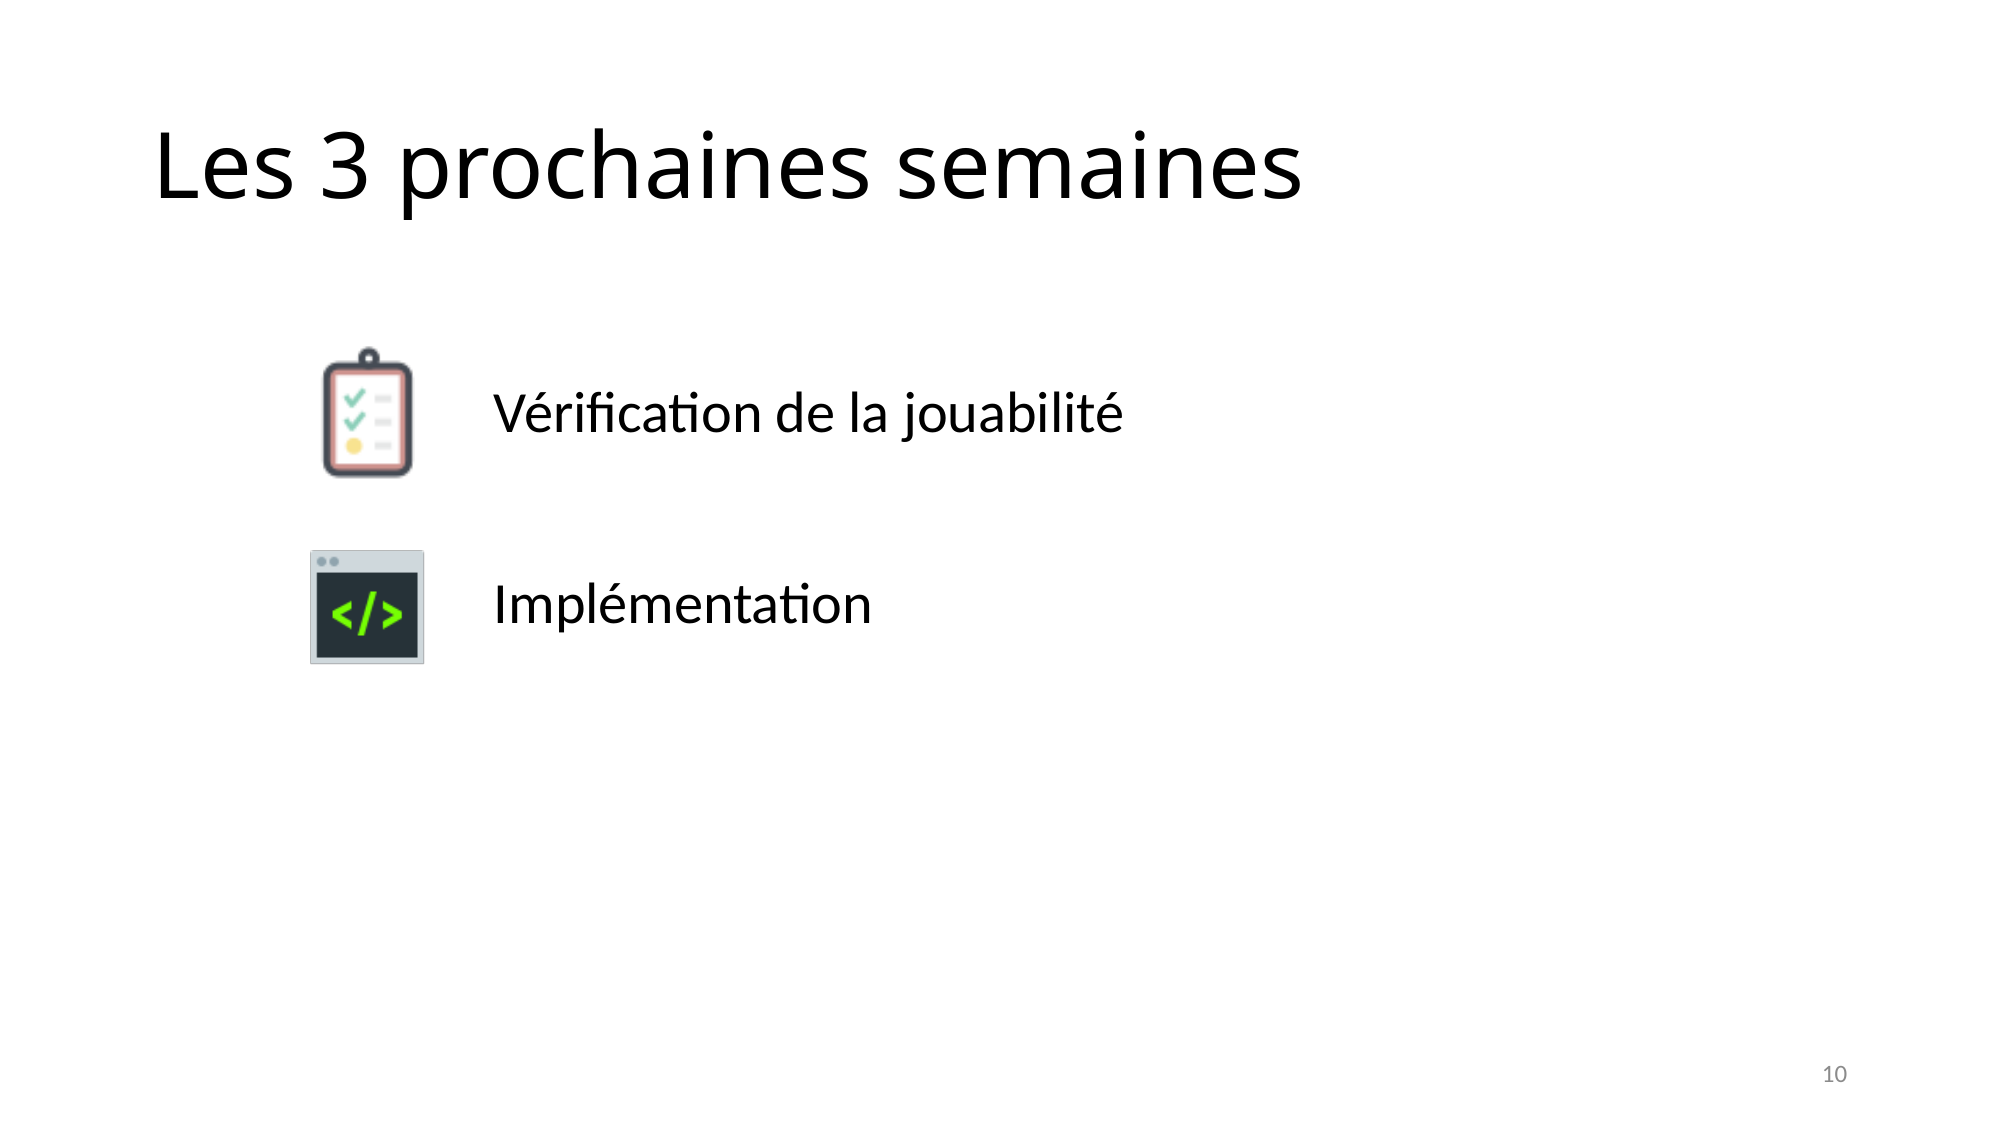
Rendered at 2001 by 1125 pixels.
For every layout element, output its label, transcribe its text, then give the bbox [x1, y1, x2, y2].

picture [292, 532, 443, 683]
text_box Implémentation [479, 566, 1143, 650]
picture [294, 338, 443, 488]
title Les 3 prochaines semaines [137, 59, 1863, 278]
slide_number 10 [1412, 1042, 1863, 1103]
list Vérification de la jouabilité [479, 374, 1143, 458]
